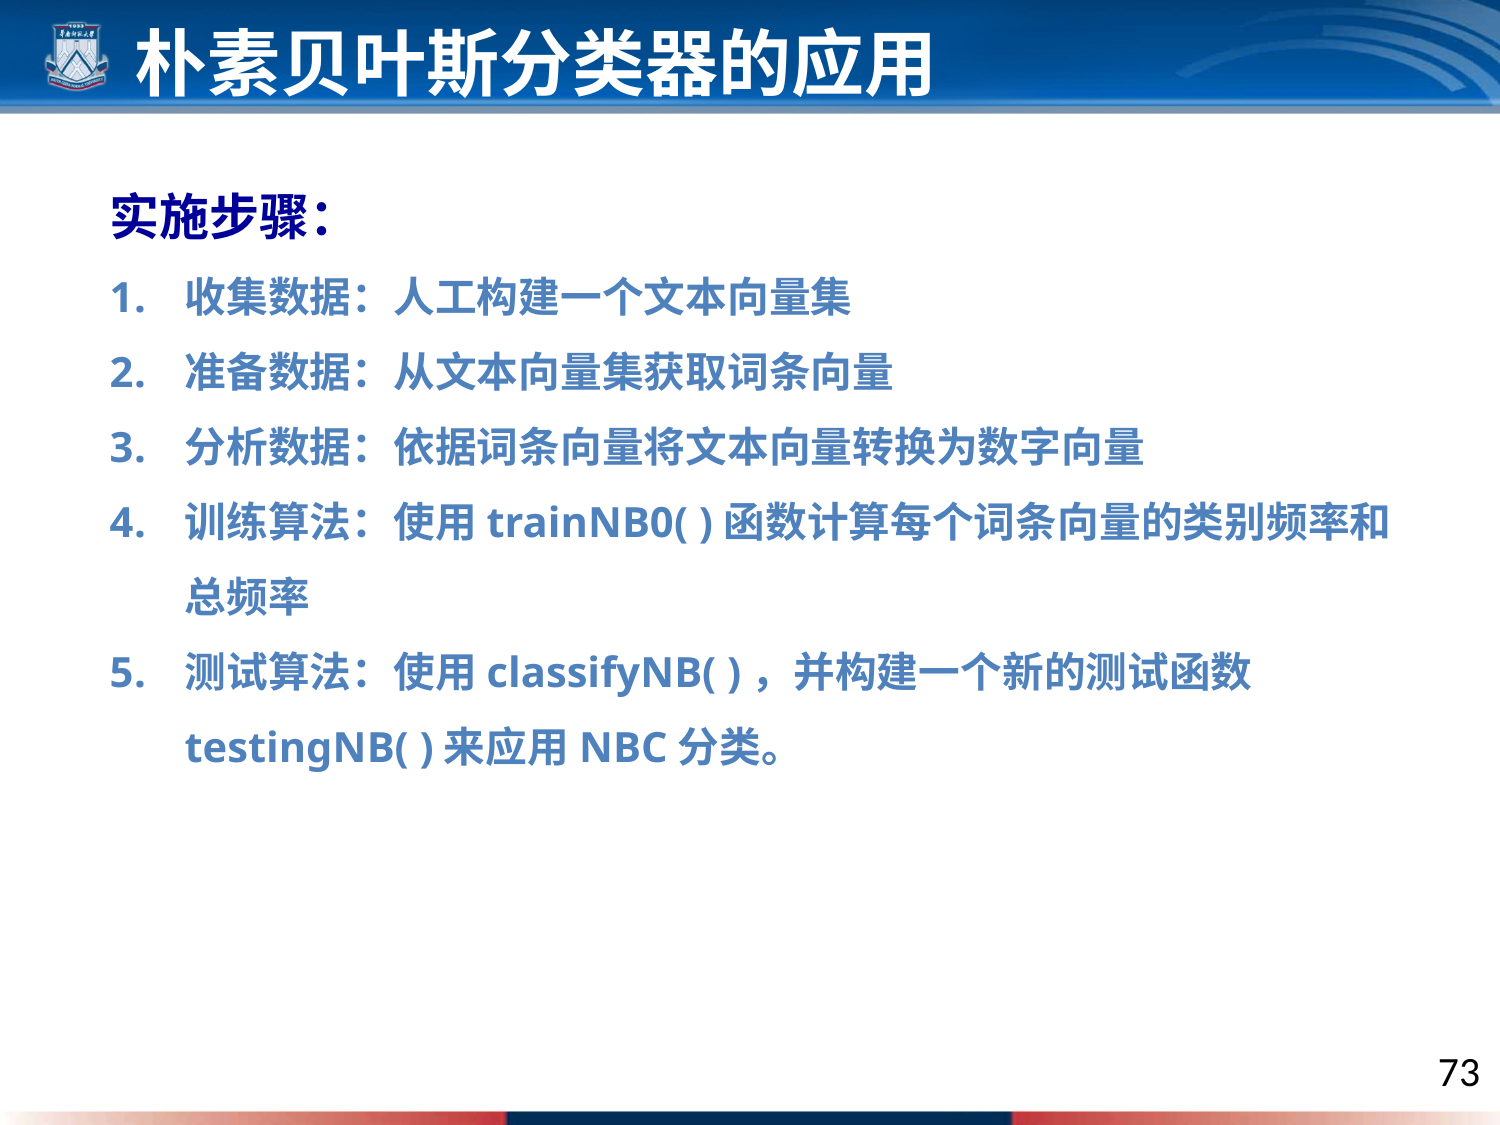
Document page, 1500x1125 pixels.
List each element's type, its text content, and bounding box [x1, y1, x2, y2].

text_box 朴素贝叶斯分类器的应用 [120, 0, 1478, 163]
picture [0, 0, 1500, 1125]
text_box 实施步骤： 收集数据：人工构建一个文本向量集 准备数据：从文本向量集获取词条向量 分析数据：依据词条向量将文本向量转换为数字向量 训练算法：使用trainNB0( )函数计算每个词条向量的类别频率和总频率 测试算法：使用classifyNB( )，并构建一个新的测试函数testingNB( )来应用NBC分类。 [94, 118, 1413, 779]
